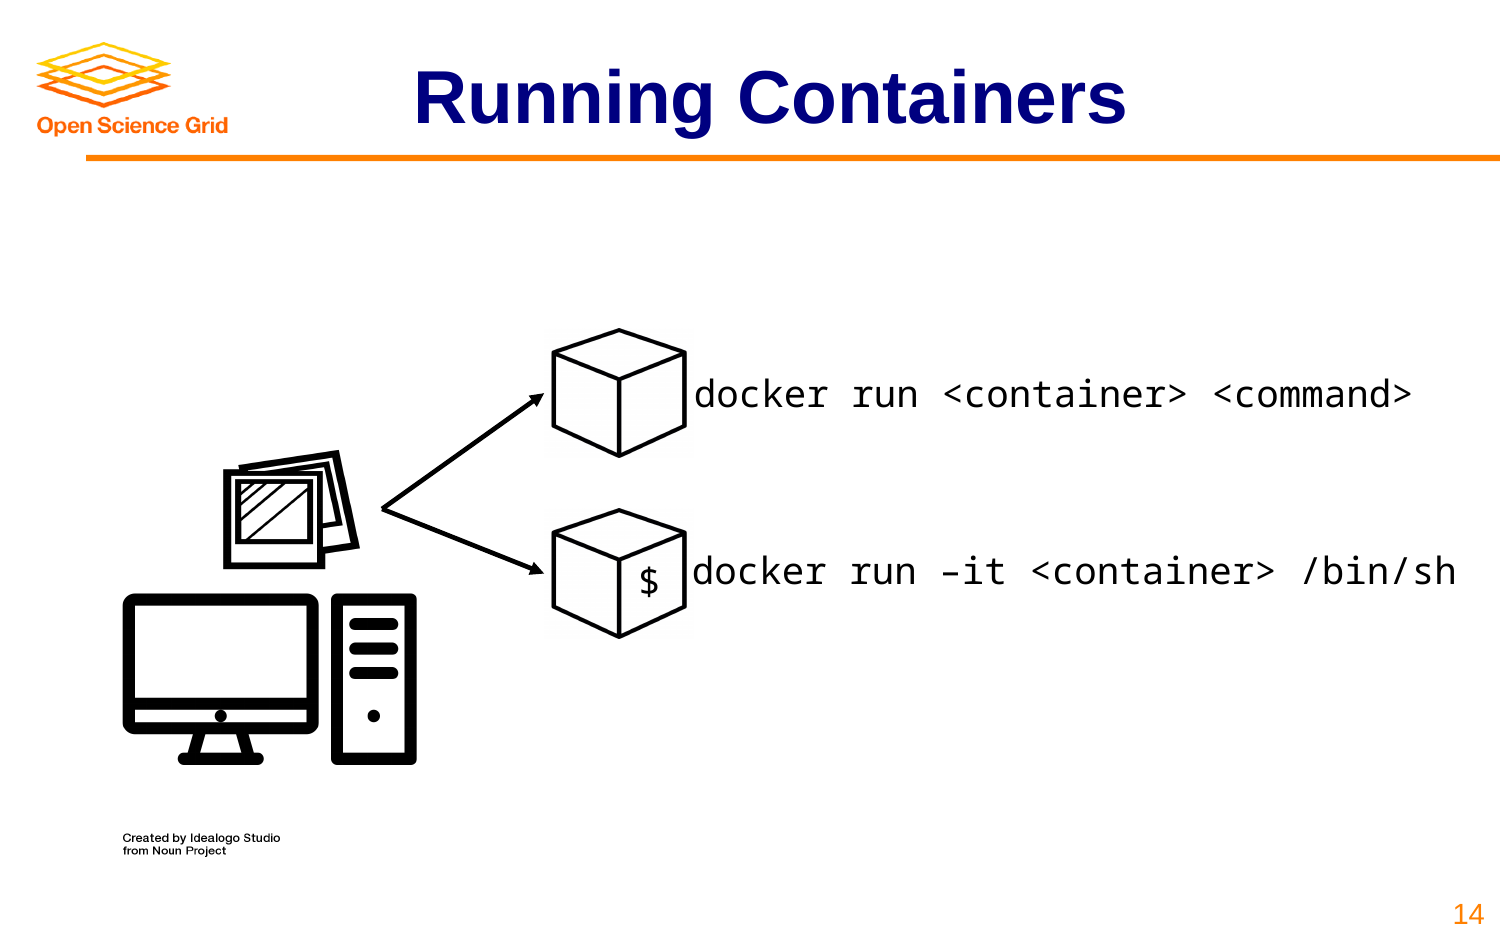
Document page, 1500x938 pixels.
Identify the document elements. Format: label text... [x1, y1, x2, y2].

title Running Containers [201, 15, 1342, 172]
picture [17, 23, 201, 151]
picture [543, 328, 695, 459]
picture [97, 446, 441, 876]
text_box docker run –it <container> /bin/sh [699, 539, 1472, 600]
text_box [381, 392, 545, 508]
text_box docker run <container> <command> [699, 362, 1429, 423]
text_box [381, 508, 545, 574]
picture [543, 508, 695, 639]
slide_number 14 [1430, 874, 1500, 938]
